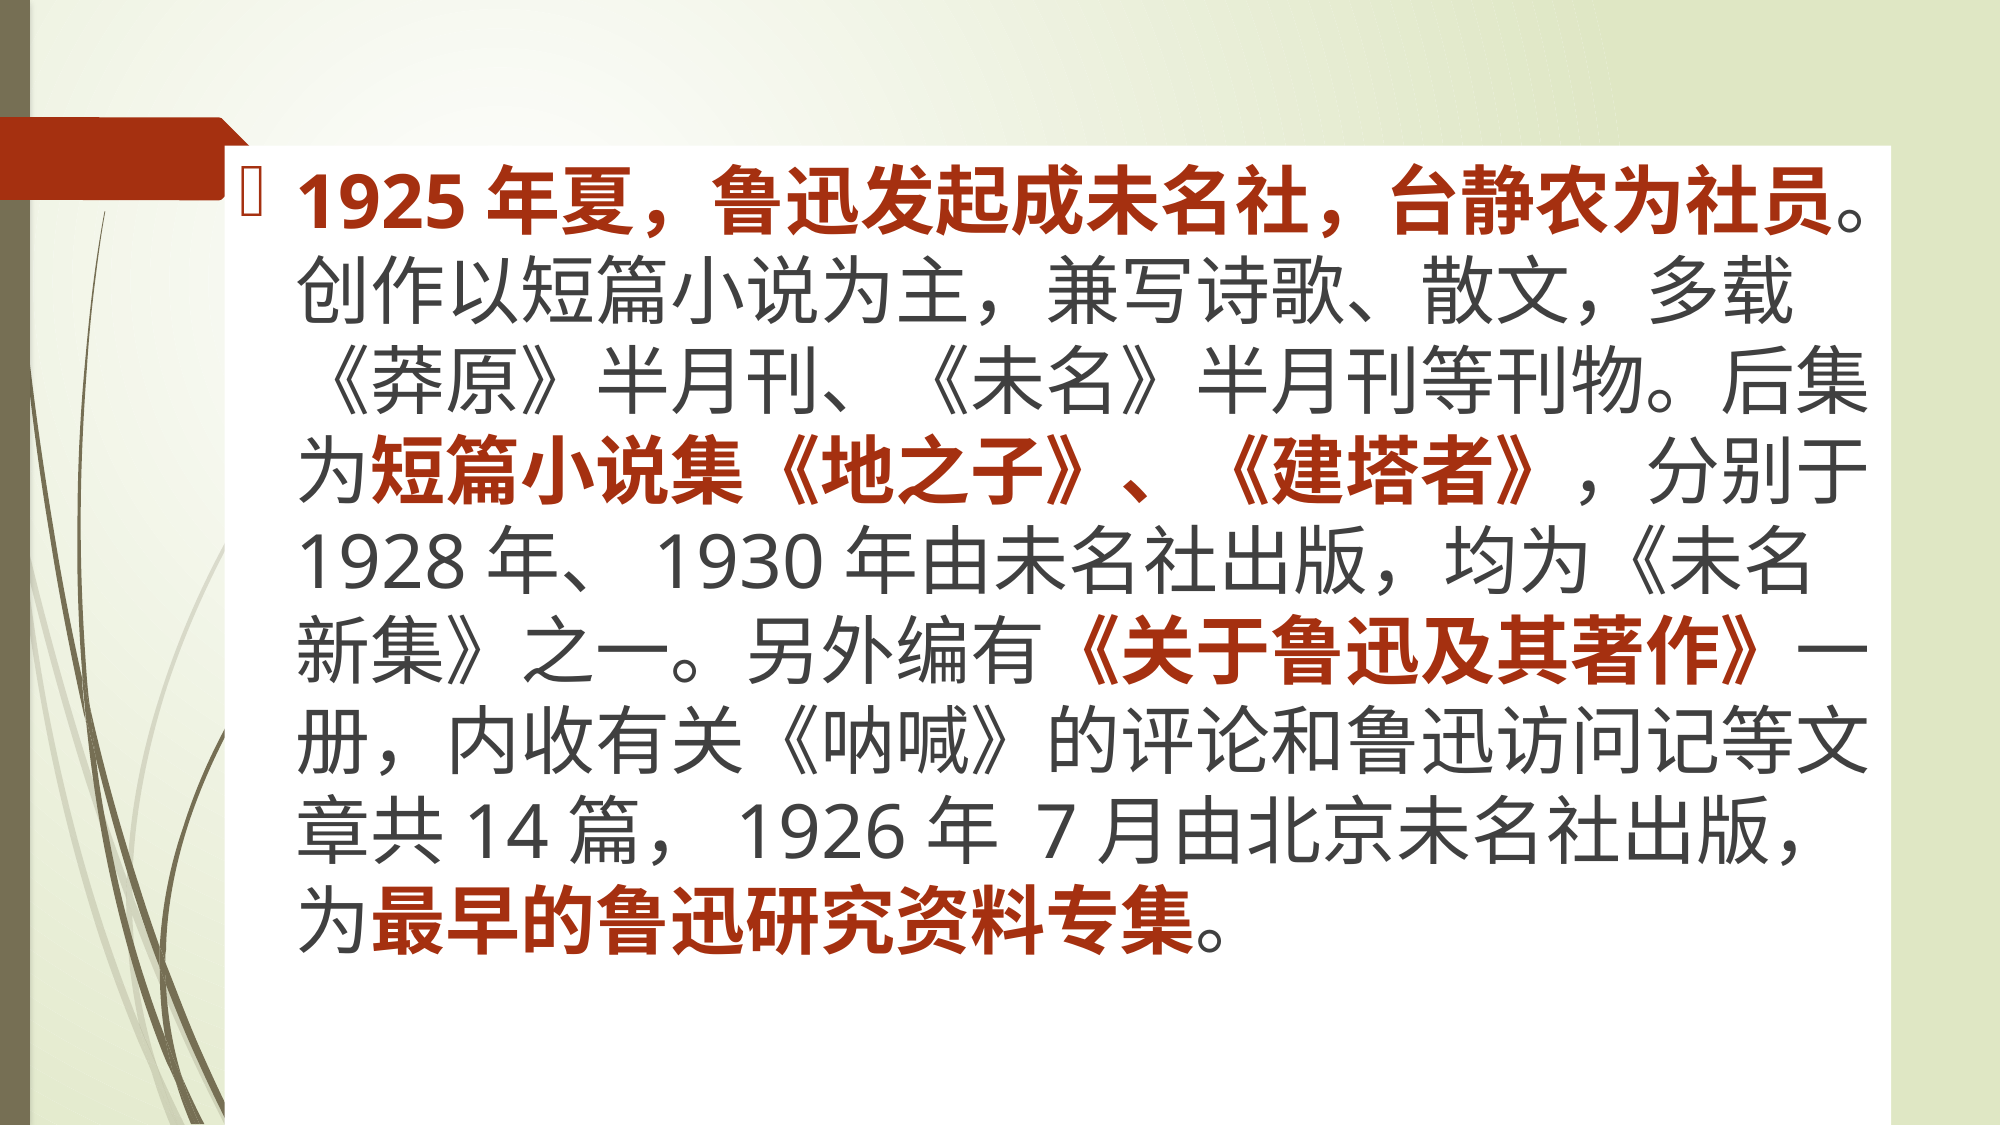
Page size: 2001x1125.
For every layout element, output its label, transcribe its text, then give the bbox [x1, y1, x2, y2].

list 1925年夏，鲁迅发起成未名社，台静农为社员。创作以短篇小说为主，兼写诗歌、散文，多载《莽原》半月刊、《未名》半月刊等刊物。后集为短篇小说集《地之子》、《建塔者》，分别于1928年、1930年由未名社出版，均为《未名新集》之一。另外编有《关于鲁迅及其著作》一册，内收有关《呐喊》的评论和鲁迅访问记等文章共14篇，1926年 7月由北京未名社出版，为最早的鲁迅研究资料专集。 [224, 145, 1892, 1125]
